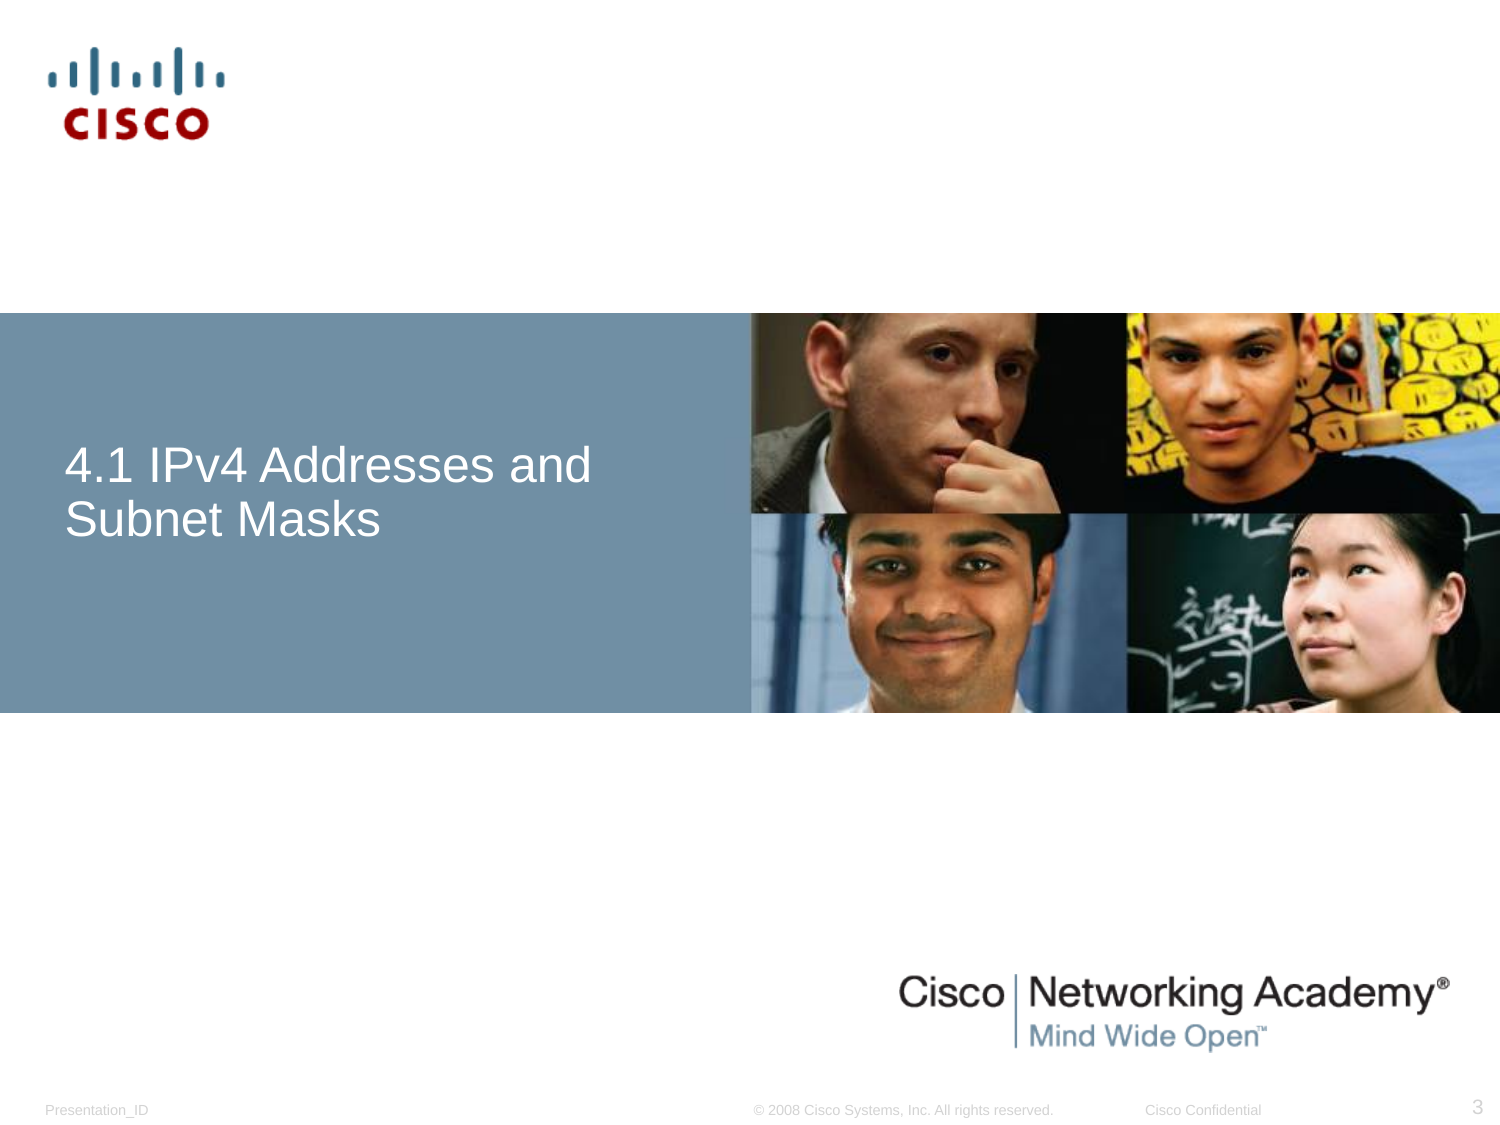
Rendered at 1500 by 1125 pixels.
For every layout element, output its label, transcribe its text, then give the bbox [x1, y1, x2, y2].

picture [0, 313, 1500, 713]
title 4.1 IPv4 Addresses and Subnet Masks [51, 371, 684, 615]
picture [899, 974, 1450, 1053]
picture [40, 19, 233, 168]
